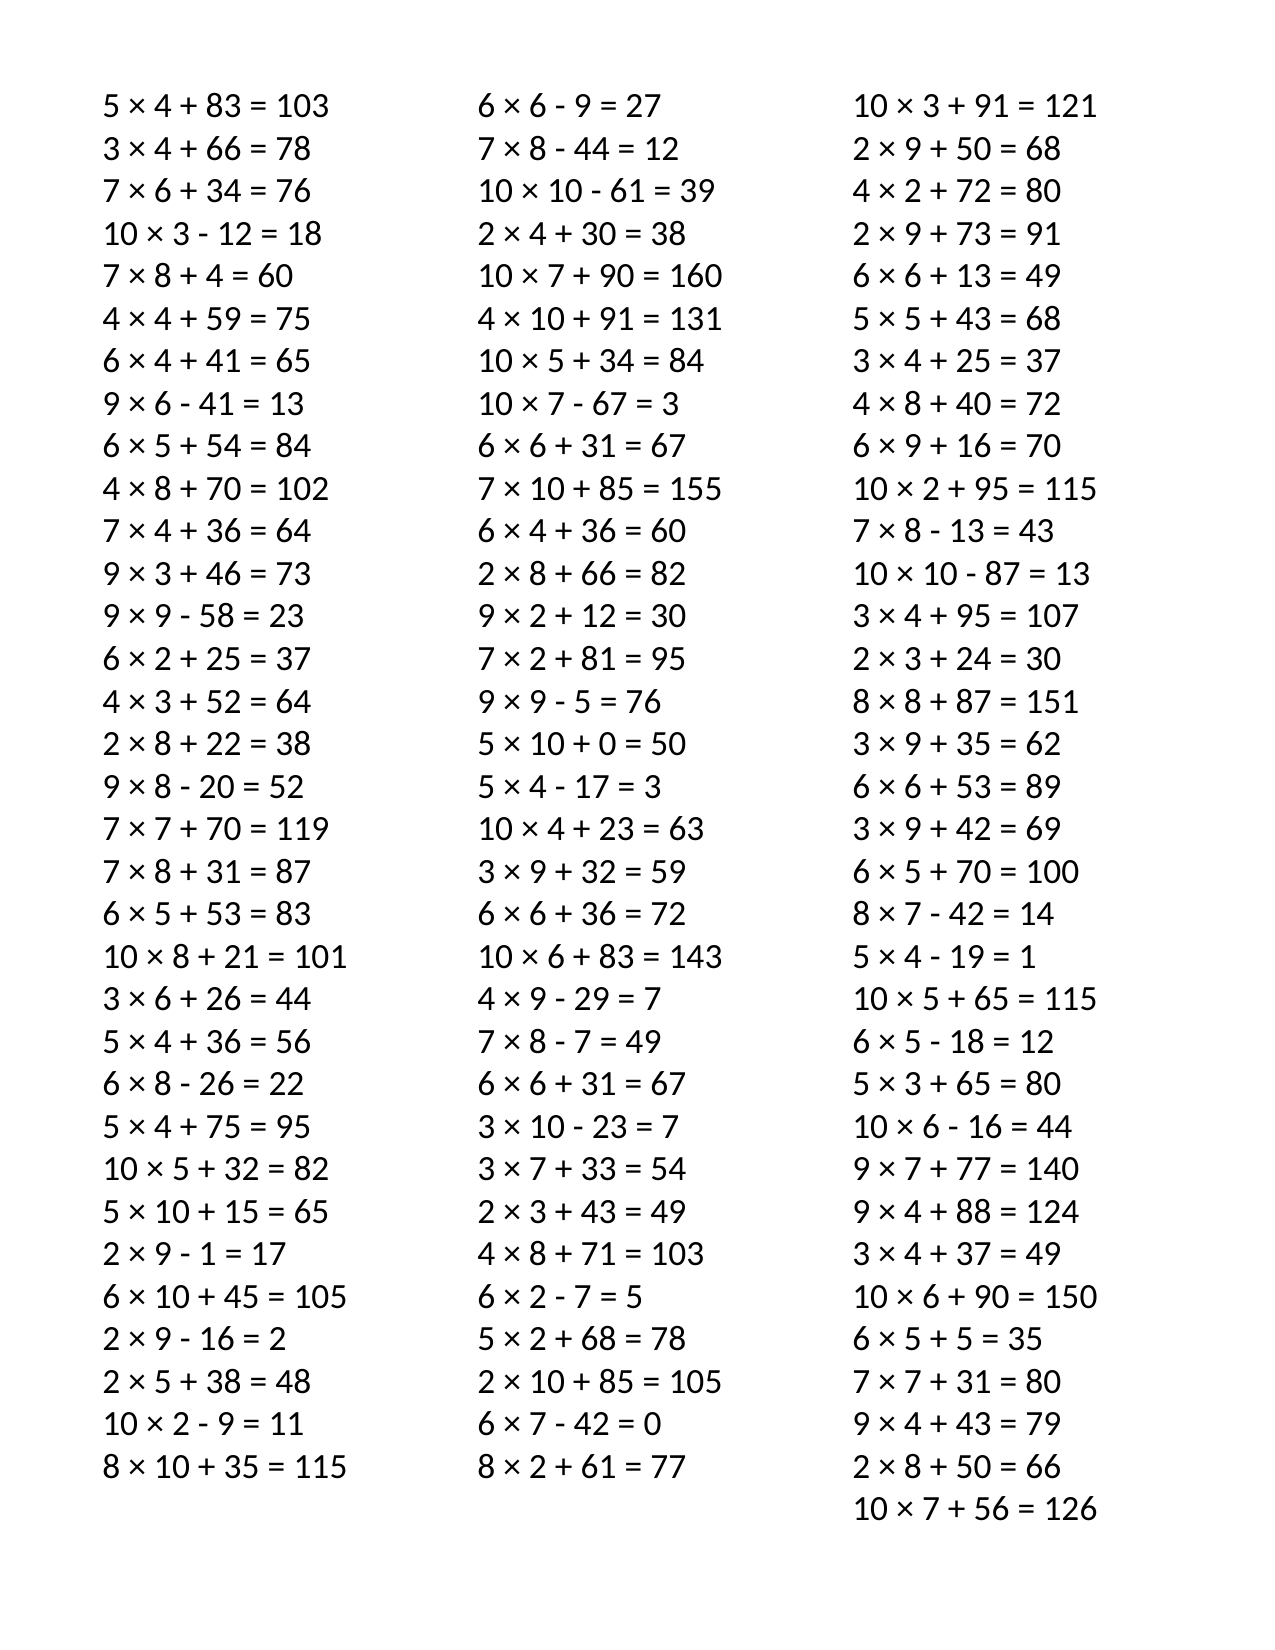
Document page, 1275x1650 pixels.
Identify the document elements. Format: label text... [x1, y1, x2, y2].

text_box 10 × 3 + 91 = 121 2 × 9 + 50 = 68 4 × 2 + 72 = 80 2 × 9 + 73 = 91 6 × 6 + 13 = 49 5 × 5 + 43 = 68 3 × 4 + 25 = 37 4 × 8 + 40 = 72 6 × 9 + 16 = 70 10 × 2 + 95 = 115 7 × 8 - 13 = 43 10 × 10 - 87 = 13 3 × 4 + 95 = 107 2 × 3 + 24 = 30 8 × 8 + 87 = 151 3 × 9 + 35 = 62 6 × 6 + 53 = 89 3 × 9 + 42 = 69 6 × 5 + 70 = 100 8 × 7 - 42 = 14 5 × 4 - 19 = 1 10 × 5 + 65 = 115 6 × 5 - 18 = 12 5 × 3 + 65 = 80 10 × 6 - 16 = 44 9 × 7 + 77 = 140 9 × 4 + 88 = 124 3 × 4 + 37 = 49 10 × 6 + 90 = 150 6 × 5 + 5 = 35 7 × 7 + 31 = 80 9 × 4 + 43 = 79 2 × 8 + 50 = 66 10 × 7 + 56 = 126 [837, 74, 1113, 1578]
text_box 6 × 6 - 9 = 27 7 × 8 - 44 = 12 10 × 10 - 61 = 39 2 × 4 + 30 = 38 10 × 7 + 90 = 160 4 × 10 + 91 = 131 10 × 5 + 34 = 84 10 × 7 - 67 = 3 6 × 6 + 31 = 67 7 × 10 + 85 = 155 6 × 4 + 36 = 60 2 × 8 + 66 = 82 9 × 2 + 12 = 30 7 × 2 + 81 = 95 9 × 9 - 5 = 76 5 × 10 + 0 = 50 5 × 4 - 17 = 3 10 × 4 + 23 = 63 3 × 9 + 32 = 59 6 × 6 + 36 = 72 10 × 6 + 83 = 143 4 × 9 - 29 = 7 7 × 8 - 7 = 49 6 × 6 + 31 = 67 3 × 10 - 23 = 7 3 × 7 + 33 = 54 2 × 3 + 43 = 49 4 × 8 + 71 = 103 6 × 2 - 7 = 5 5 × 2 + 68 = 78 2 × 10 + 85 = 105 6 × 7 - 42 = 0 8 × 2 + 61 = 77 [462, 74, 738, 1536]
text_box 5 × 4 + 83 = 103 3 × 4 + 66 = 78 7 × 6 + 34 = 76 10 × 3 - 12 = 18 7 × 8 + 4 = 60 4 × 4 + 59 = 75 6 × 4 + 41 = 65 9 × 6 - 41 = 13 6 × 5 + 54 = 84 4 × 8 + 70 = 102 7 × 4 + 36 = 64 9 × 3 + 46 = 73 9 × 9 - 58 = 23 6 × 2 + 25 = 37 4 × 3 + 52 = 64 2 × 8 + 22 = 38 9 × 8 - 20 = 52 7 × 7 + 70 = 119 7 × 8 + 31 = 87 6 × 5 + 53 = 83 10 × 8 + 21 = 101 3 × 6 + 26 = 44 5 × 4 + 36 = 56 6 × 8 - 26 = 22 5 × 4 + 75 = 95 10 × 5 + 32 = 82 5 × 10 + 15 = 65 2 × 9 - 1 = 17 6 × 10 + 45 = 105 2 × 9 - 16 = 2 2 × 5 + 38 = 48 10 × 2 - 9 = 11 8 × 10 + 35 = 115 [87, 74, 363, 1536]
